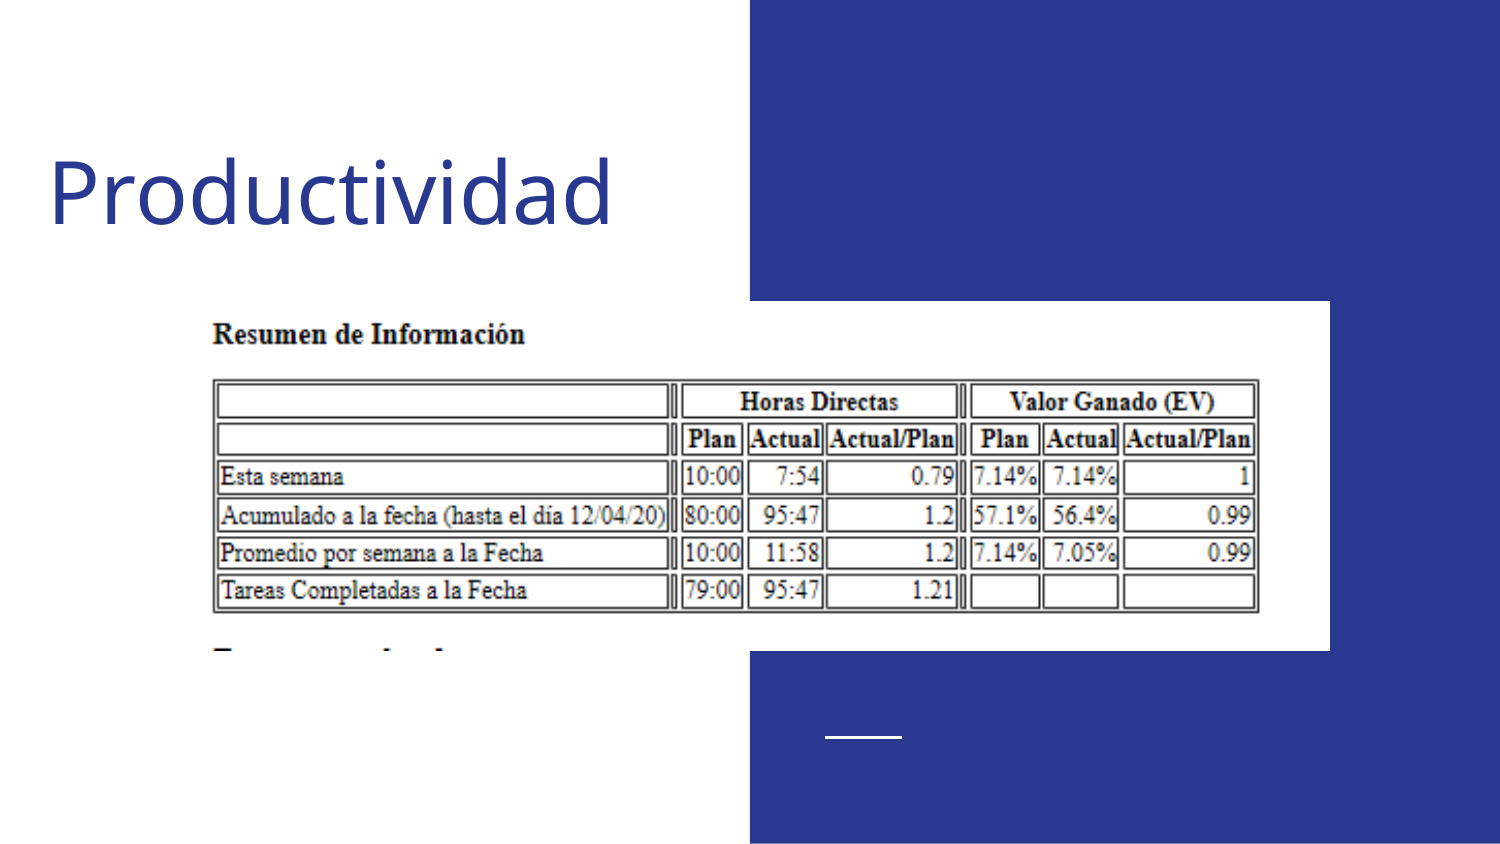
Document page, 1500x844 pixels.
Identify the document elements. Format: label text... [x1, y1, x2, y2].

picture [200, 301, 1330, 651]
title Productividad [0, 0, 664, 257]
list . [810, 118, 1440, 725]
